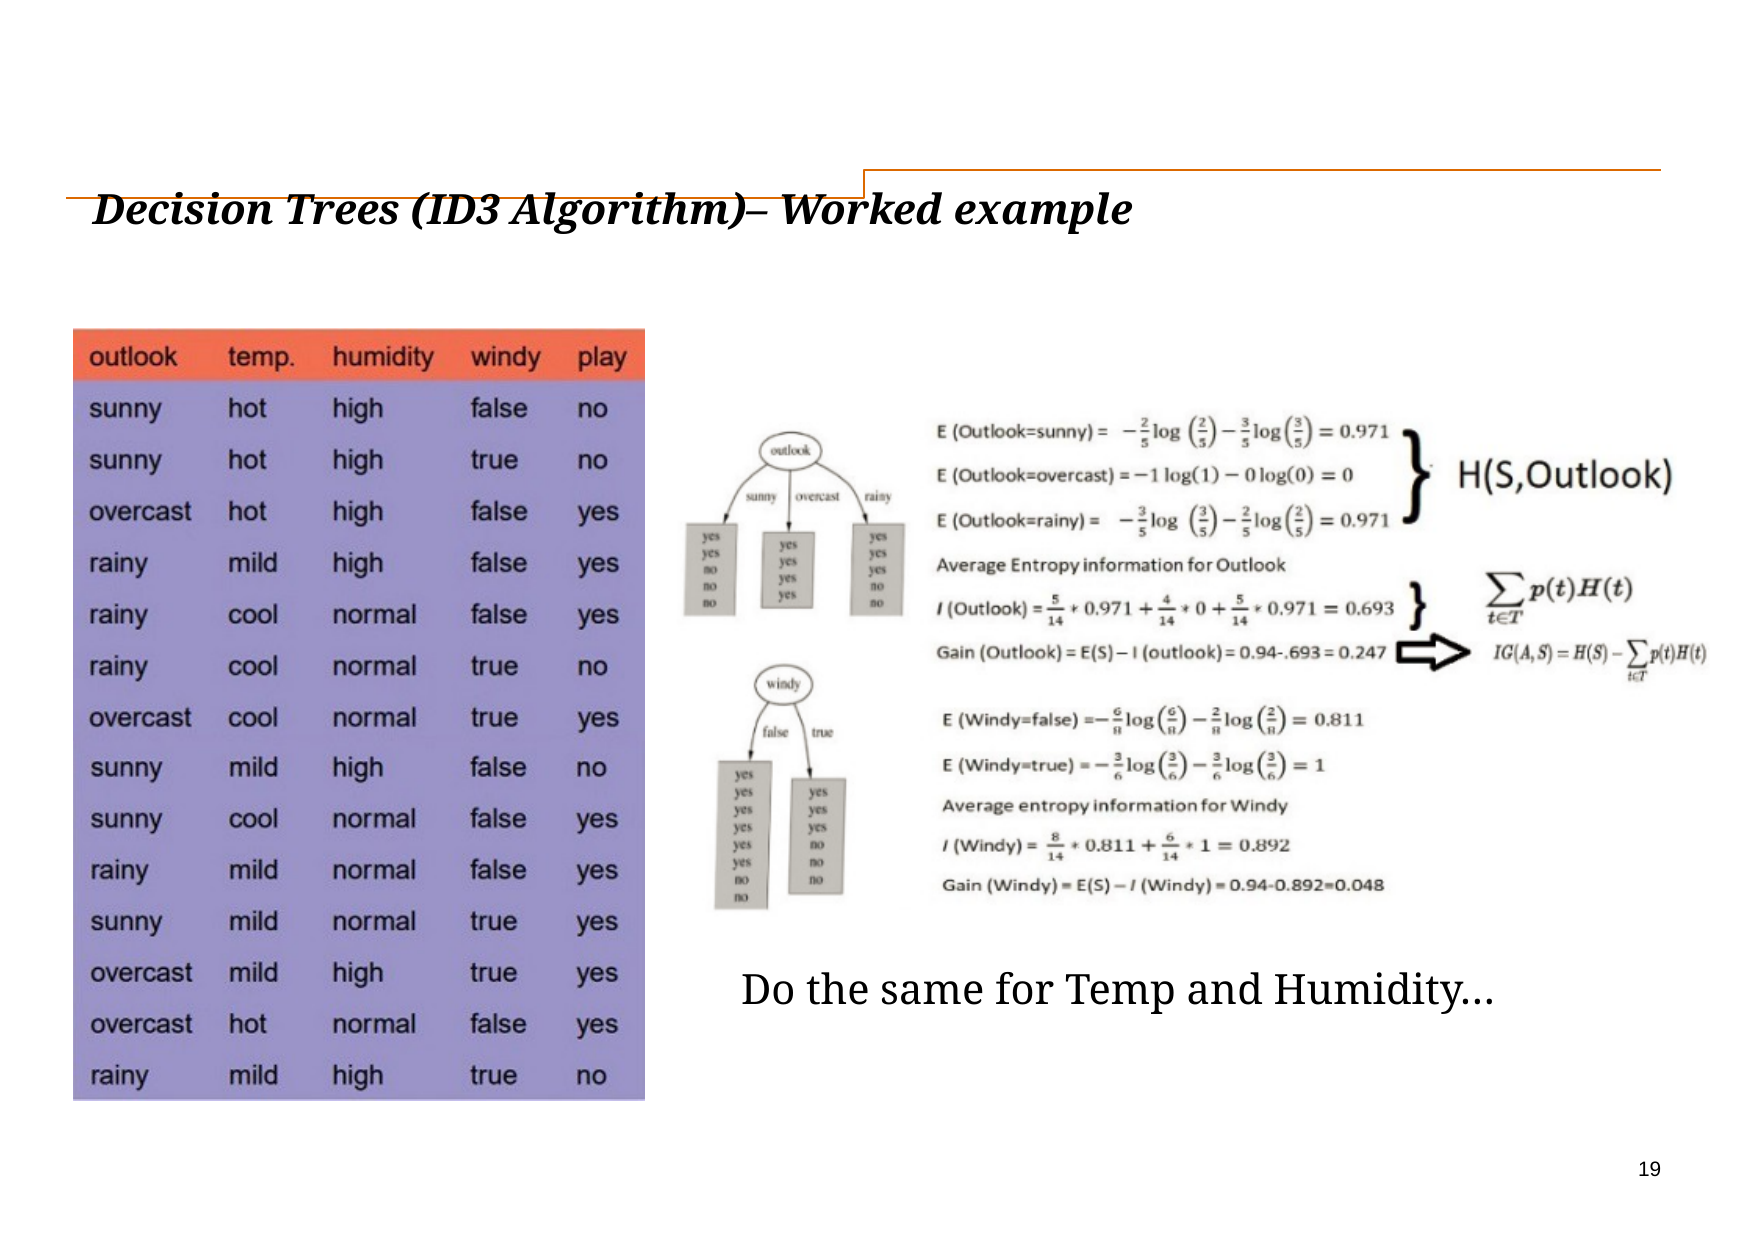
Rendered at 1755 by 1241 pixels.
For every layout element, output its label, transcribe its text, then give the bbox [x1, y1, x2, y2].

text_box Do the same for Temp and Humidity… [740, 962, 1651, 1081]
picture [73, 328, 645, 1101]
title Decision Trees (ID3 Algorithm)– Worked example [93, 182, 1662, 329]
slide_number 19 [1368, 1155, 1662, 1180]
picture [676, 407, 1716, 927]
